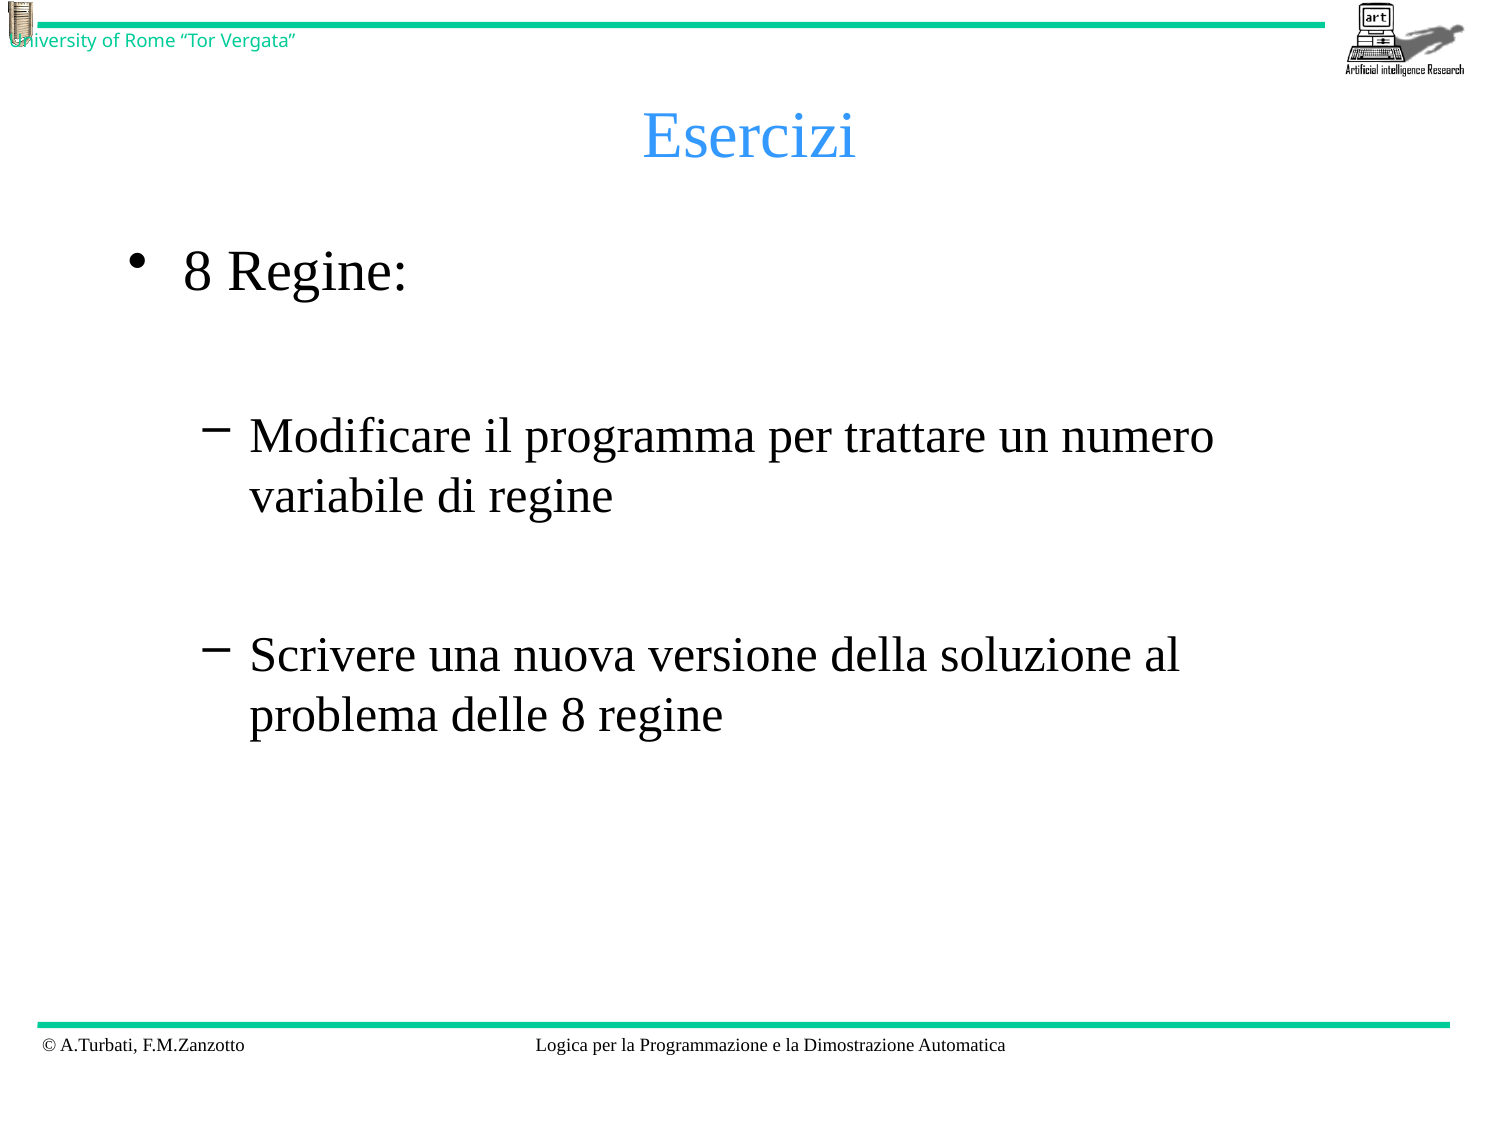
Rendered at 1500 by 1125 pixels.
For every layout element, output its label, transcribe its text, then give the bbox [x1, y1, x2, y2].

picture [4, 0, 38, 50]
picture [1337, 0, 1475, 77]
list 8 Regine: Modificare il programma per trattare un numero variabile di regine Scrivere una nuova versione della soluzione al problema delle 8 regine [112, 224, 1388, 1001]
title Esercizi [112, 74, 1388, 188]
